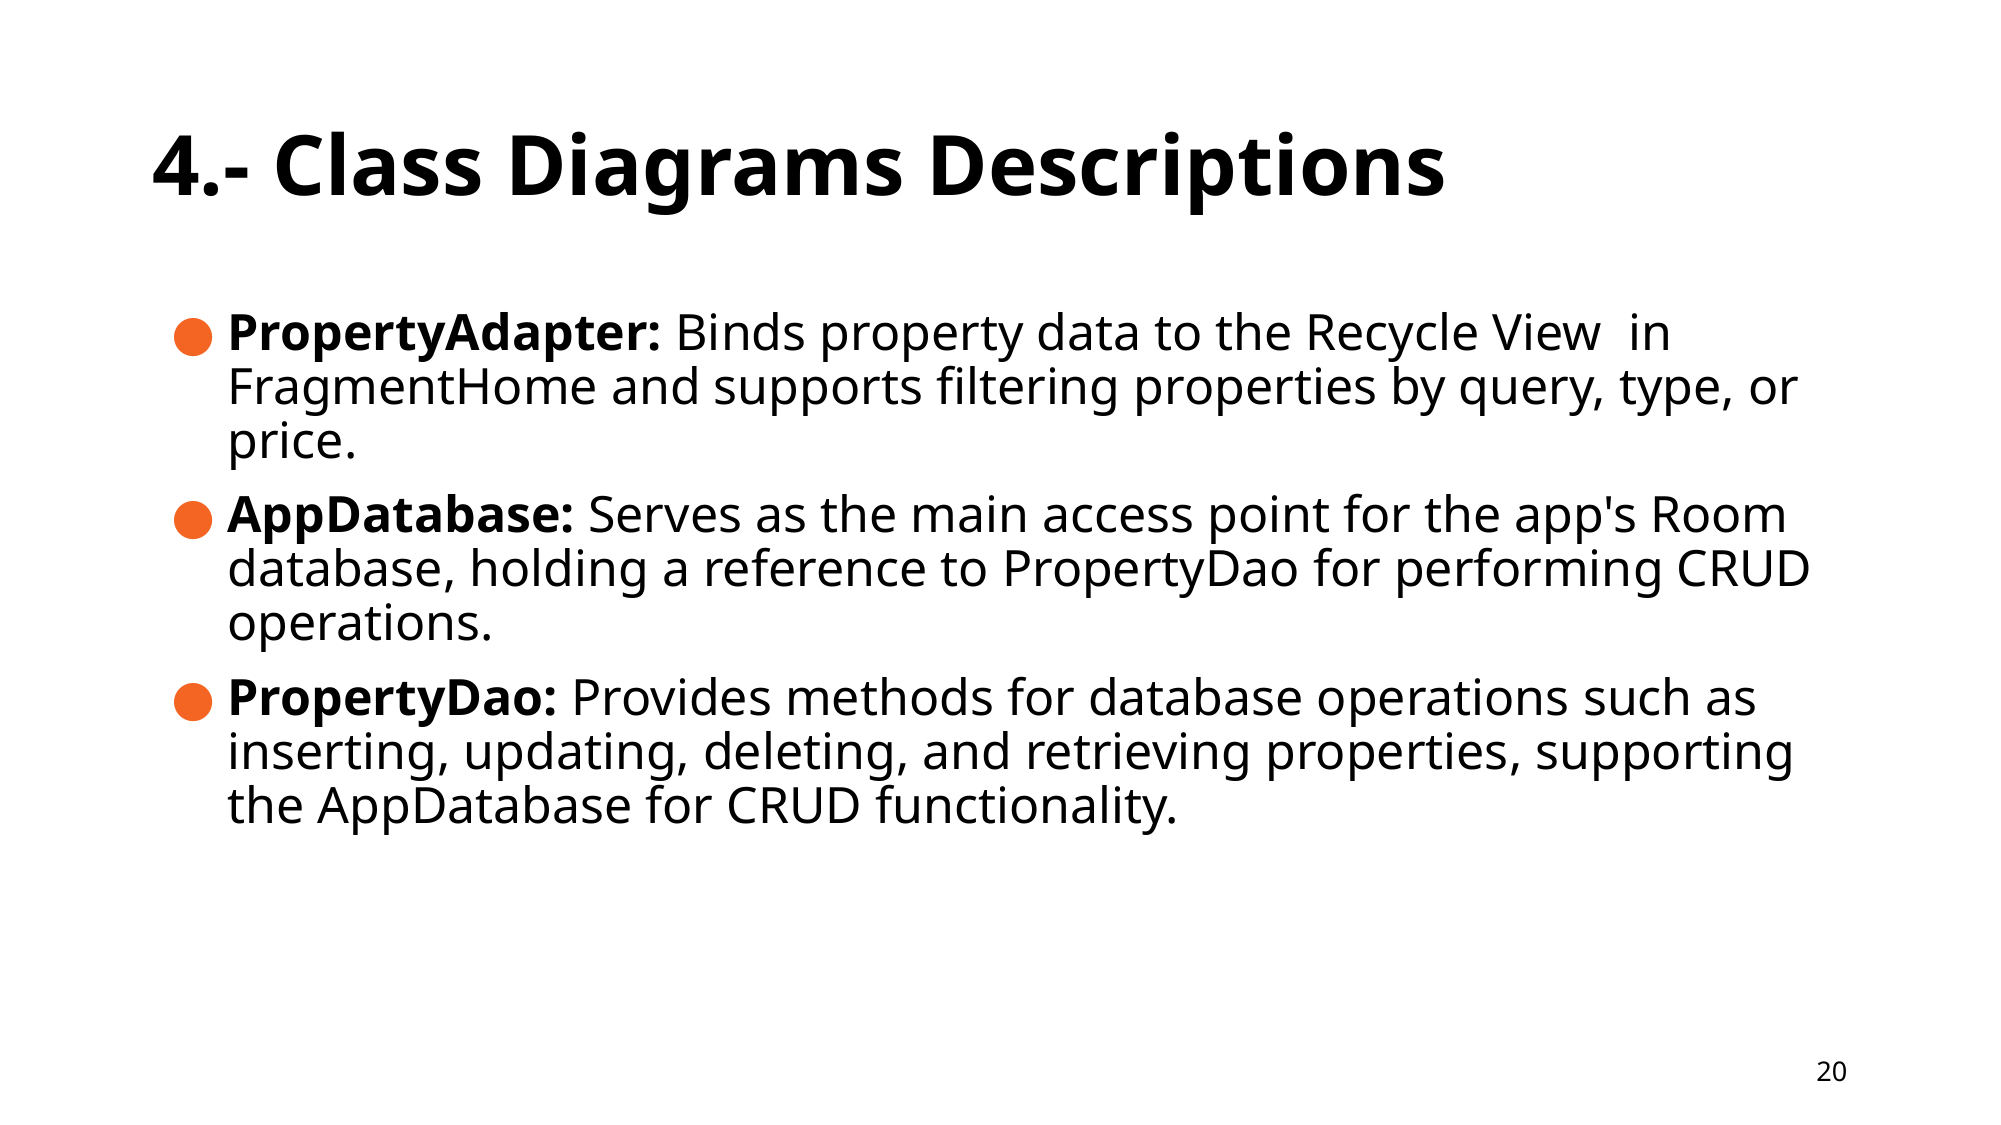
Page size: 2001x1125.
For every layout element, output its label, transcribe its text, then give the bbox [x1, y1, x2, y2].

list PropertyAdapter: Binds property data to the Recycle View in FragmentHome and supports filtering properties by query, type, or price. AppDatabase: Serves as the main access point for the app's Room database, holding a reference to PropertyDao for performing CRUD operations. PropertyDao: Provides methods for database operations such as inserting, updating, deleting, and retrieving properties, supporting the AppDatabase for CRUD functionality. [137, 299, 1863, 1014]
slide_number 20 [1412, 1042, 1863, 1103]
title 4.- Class Diagrams Descriptions [137, 59, 1863, 278]
